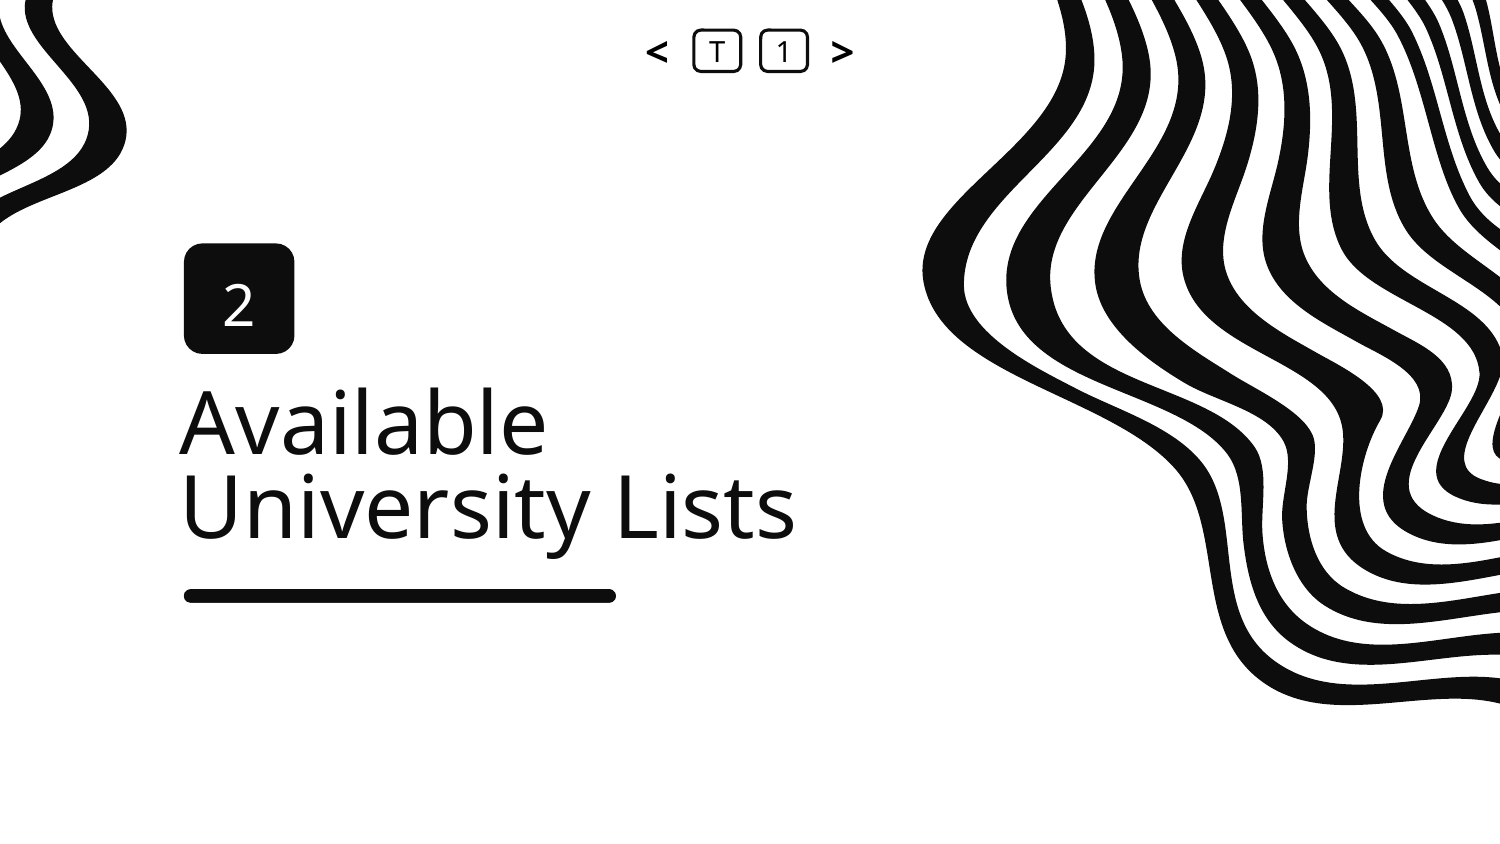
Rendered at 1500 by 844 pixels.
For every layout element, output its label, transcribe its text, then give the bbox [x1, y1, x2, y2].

text_box < [633, 30, 681, 72]
text_box 1 [760, 30, 808, 72]
text_box T [693, 30, 741, 72]
text_box > [819, 30, 867, 72]
title 2 [195, 265, 284, 354]
text_box [183, 243, 295, 353]
title Available University Lists [164, 402, 909, 541]
text_box [183, 589, 616, 603]
